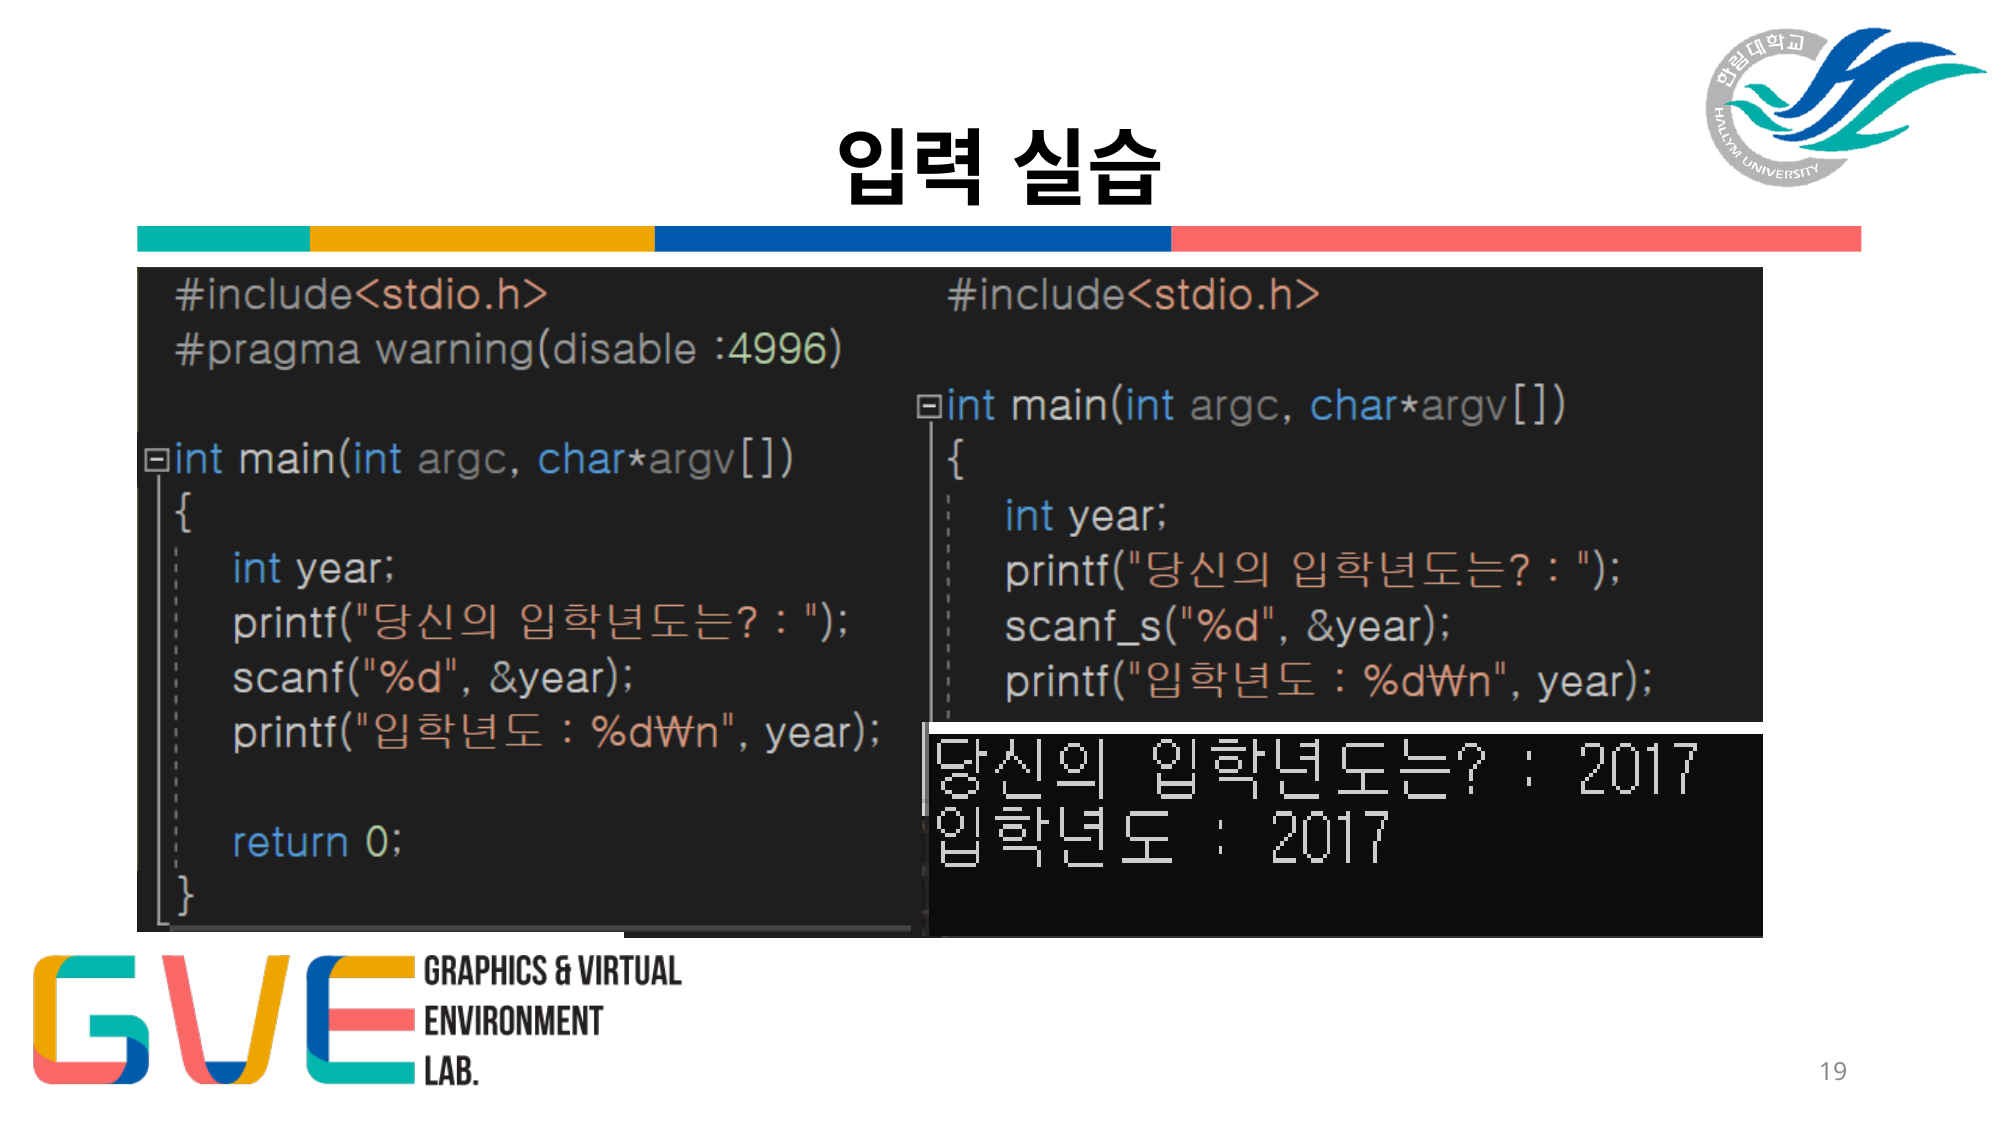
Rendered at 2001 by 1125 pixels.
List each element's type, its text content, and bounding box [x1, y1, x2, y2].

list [624, 932, 910, 938]
picture [1682, 8, 2000, 195]
slide_number 19 [1412, 1042, 1863, 1103]
title 입력 실습 [137, 75, 1863, 268]
picture [18, 267, 1763, 1125]
